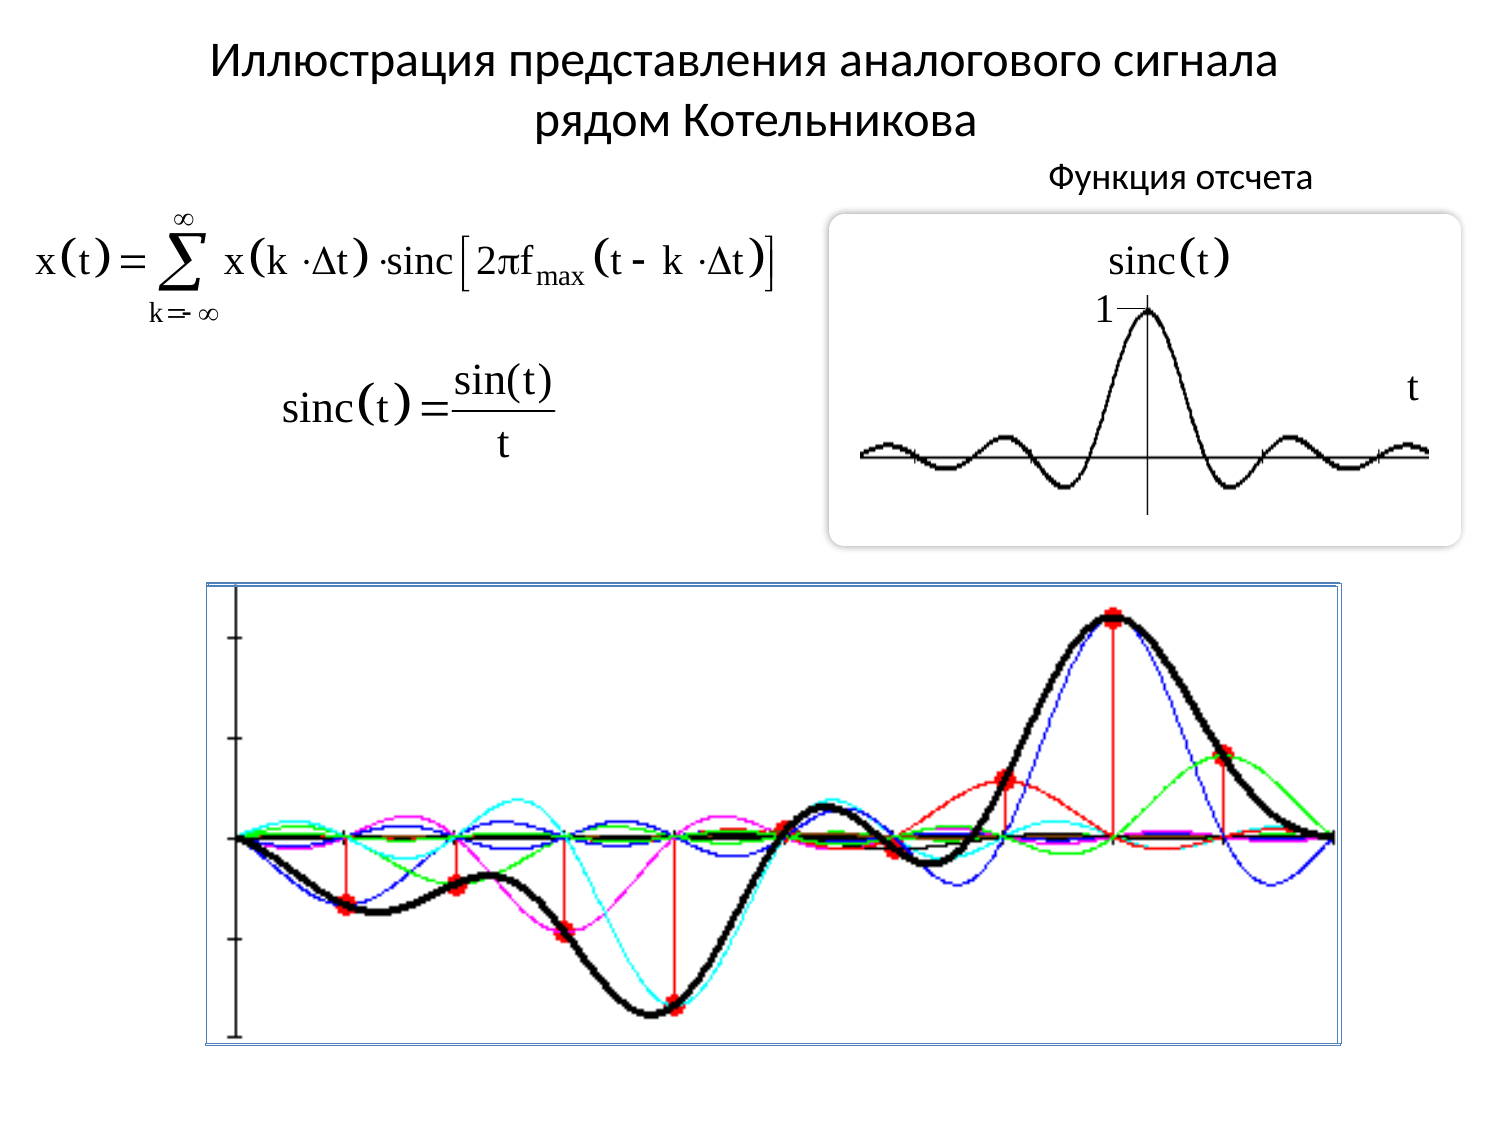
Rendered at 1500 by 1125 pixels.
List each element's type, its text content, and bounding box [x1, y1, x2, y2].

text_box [29, 196, 786, 331]
picture [860, 245, 1430, 516]
picture [204, 581, 1343, 1046]
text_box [1104, 232, 1234, 296]
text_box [1400, 367, 1426, 410]
text_box Функция отсчета [1033, 144, 1388, 205]
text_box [1093, 287, 1118, 329]
text_box Иллюстрация представления аналогового сигнала рядом Котельникова [194, 19, 1317, 154]
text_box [277, 351, 562, 468]
